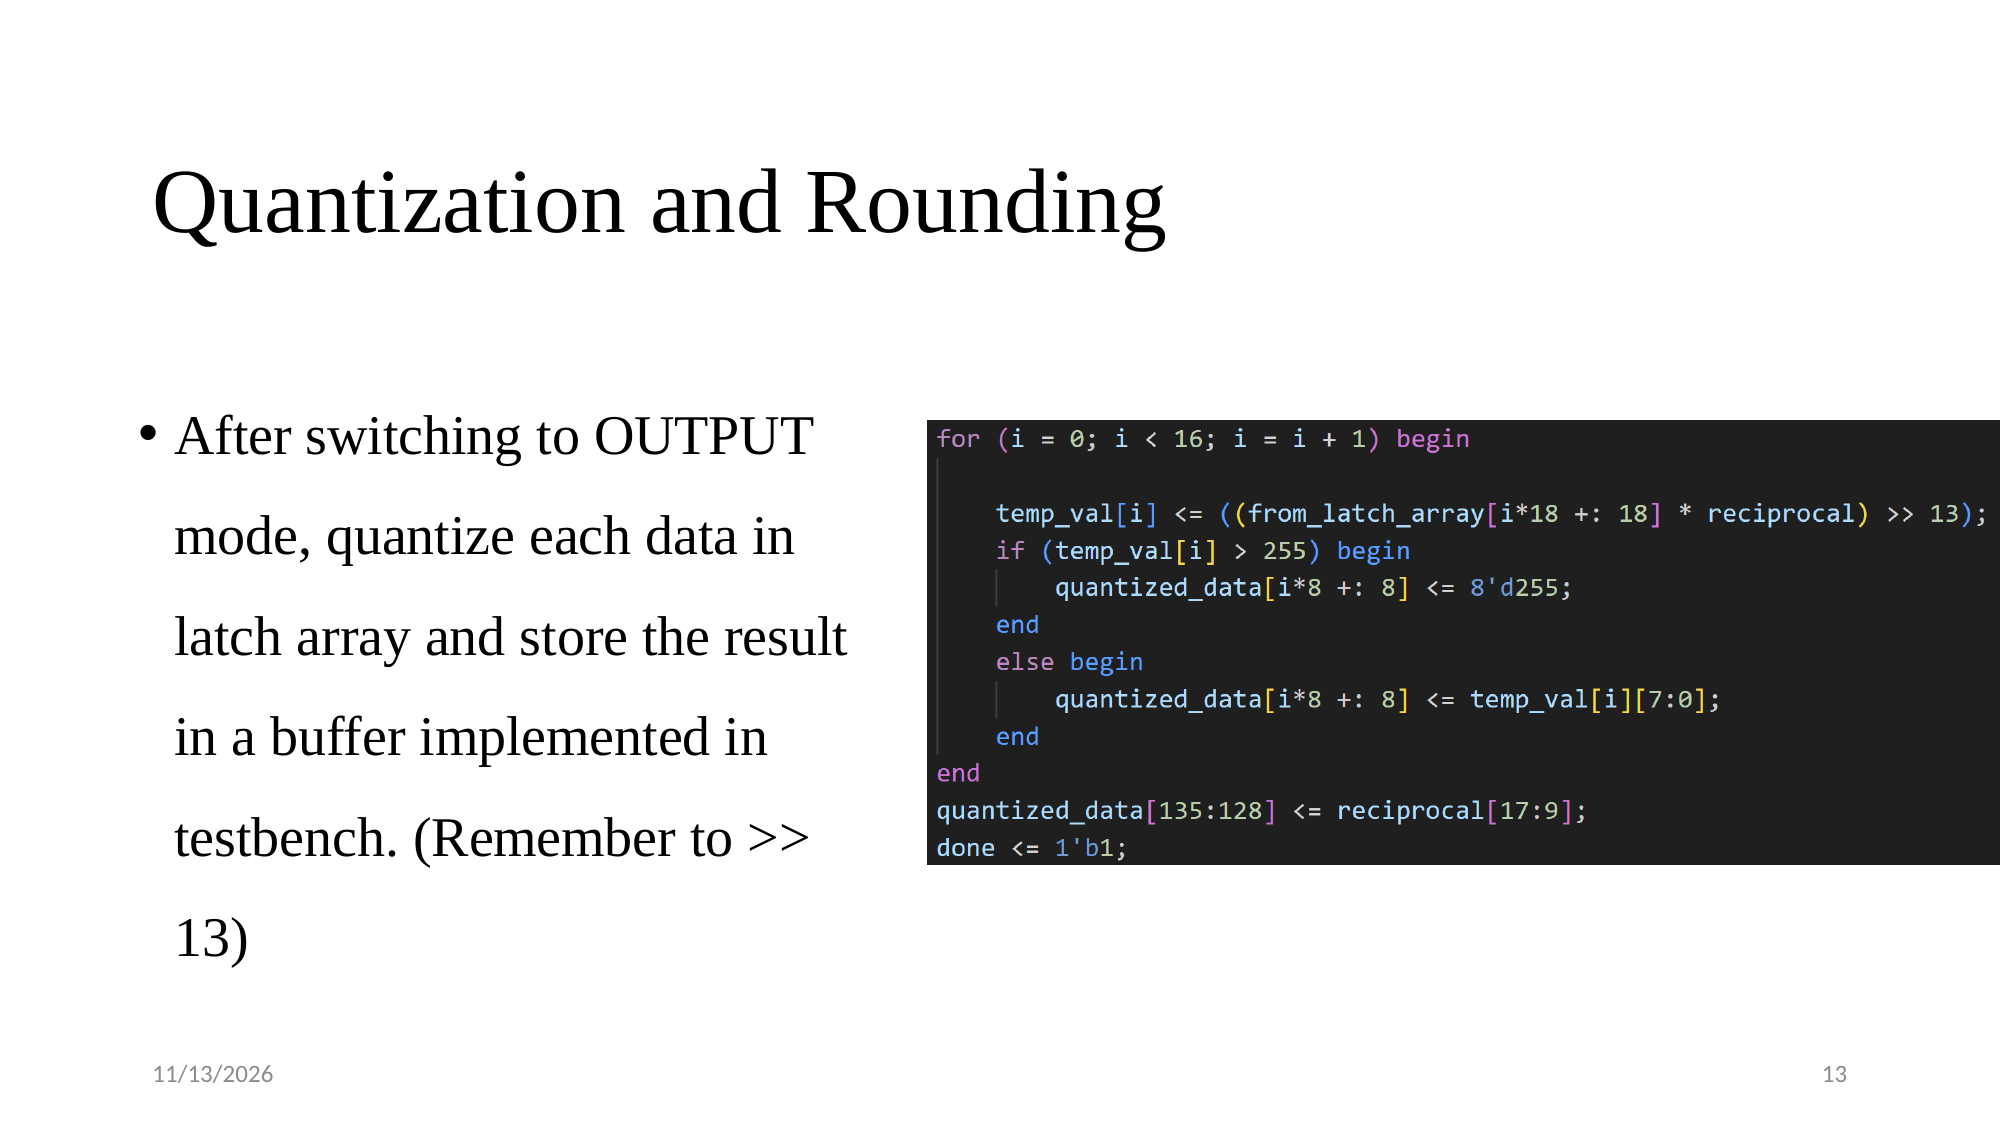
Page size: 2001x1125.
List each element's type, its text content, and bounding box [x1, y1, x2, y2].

slide_number 13 [1412, 1042, 1863, 1103]
list After switching to OUTPUT mode, quantize each data in latch array and store the result in a buffer implemented in testbench. (Remember to >> 13) [123, 357, 873, 980]
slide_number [137, 1042, 588, 1103]
title Quantization and Rounding [137, 59, 1863, 278]
picture [927, 420, 2000, 865]
